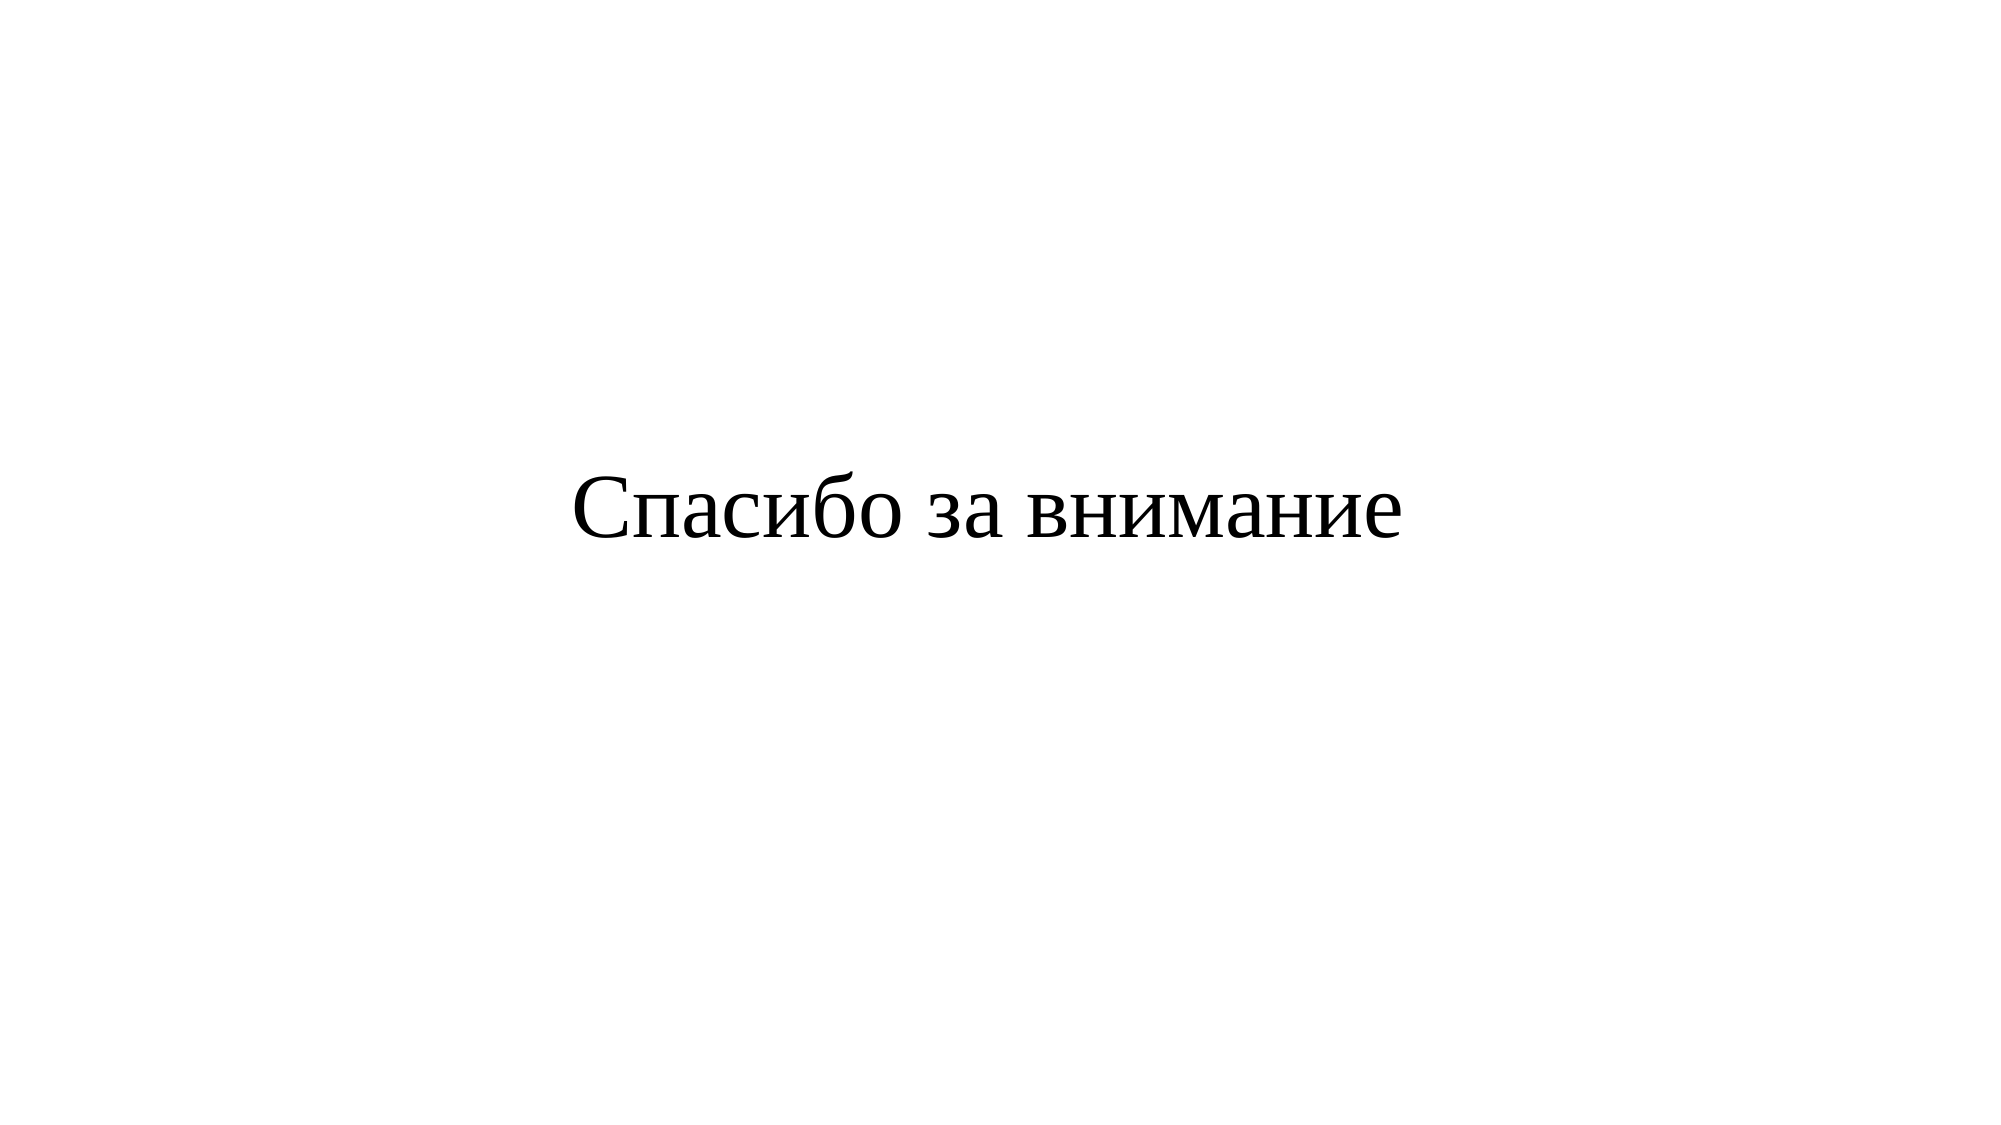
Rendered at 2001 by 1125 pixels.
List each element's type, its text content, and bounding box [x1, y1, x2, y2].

title Спасибо за внимание [0, 399, 2000, 617]
